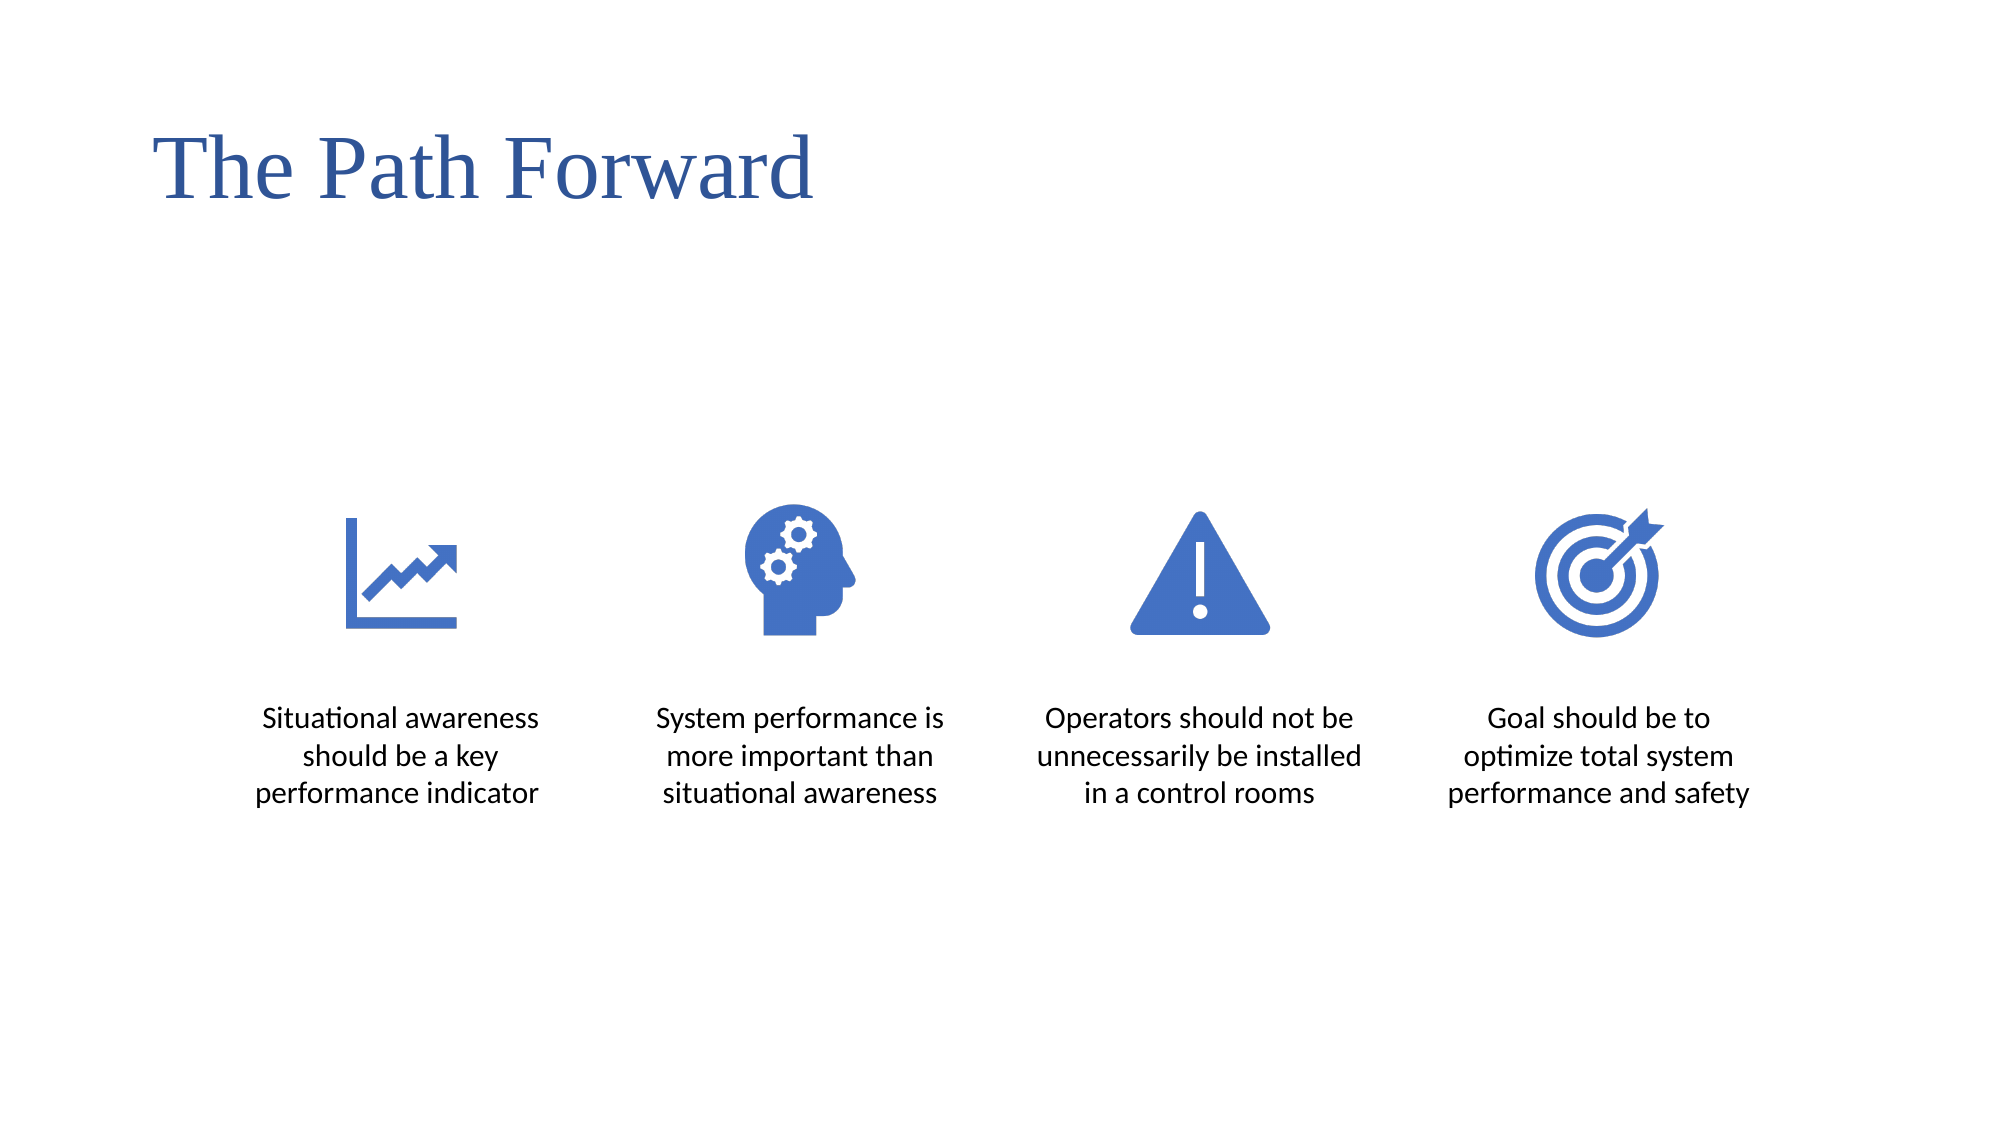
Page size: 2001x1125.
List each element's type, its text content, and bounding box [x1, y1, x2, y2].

title The Path Forward [137, 59, 1863, 278]
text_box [137, 299, 1863, 1014]
